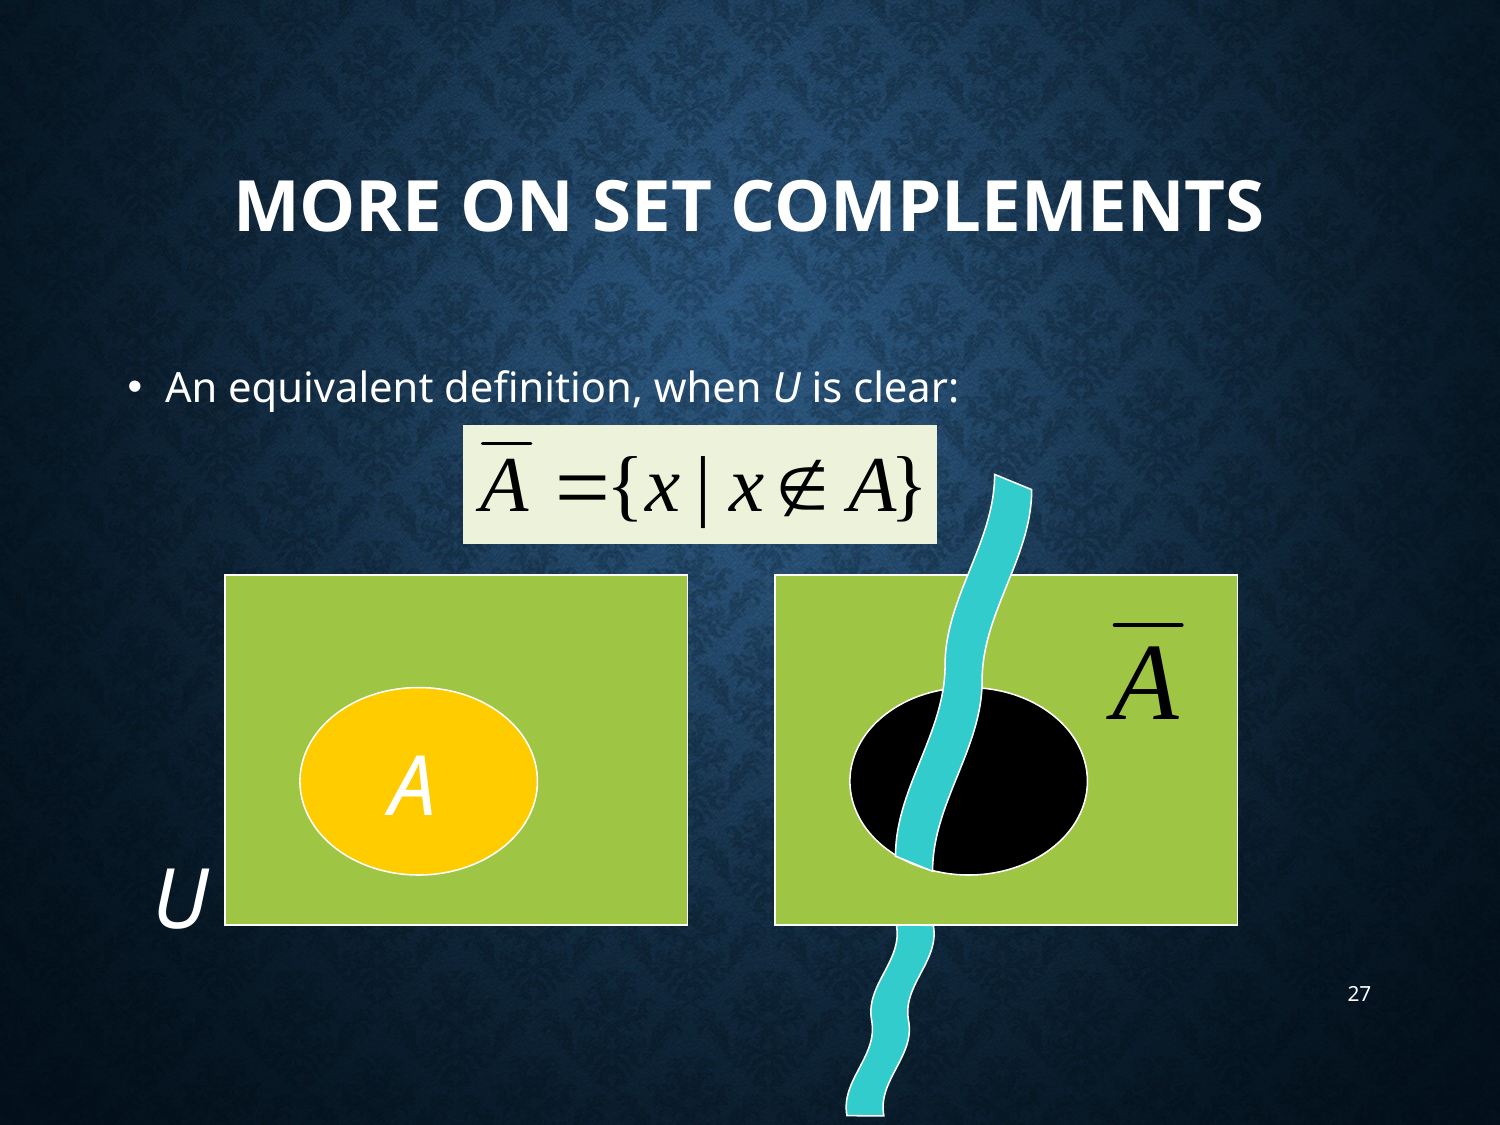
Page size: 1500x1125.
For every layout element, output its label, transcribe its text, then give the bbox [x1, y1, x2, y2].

title More on Set Complements [112, 99, 1387, 318]
text_box [995, 689, 1088, 873]
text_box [1086, 599, 1206, 738]
list An equivalent definition, when U is clear: [112, 343, 1387, 950]
text_box U [137, 837, 275, 953]
text_box [299, 687, 538, 876]
slide_number 27 [1293, 965, 1387, 1025]
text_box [867, 472, 990, 1124]
text_box [224, 575, 688, 925]
picture [0, 0, 1500, 1125]
text_box [995, 575, 1238, 925]
text_box [849, 743, 860, 820]
text_box [774, 575, 860, 925]
text_box A [374, 725, 513, 840]
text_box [461, 424, 938, 545]
